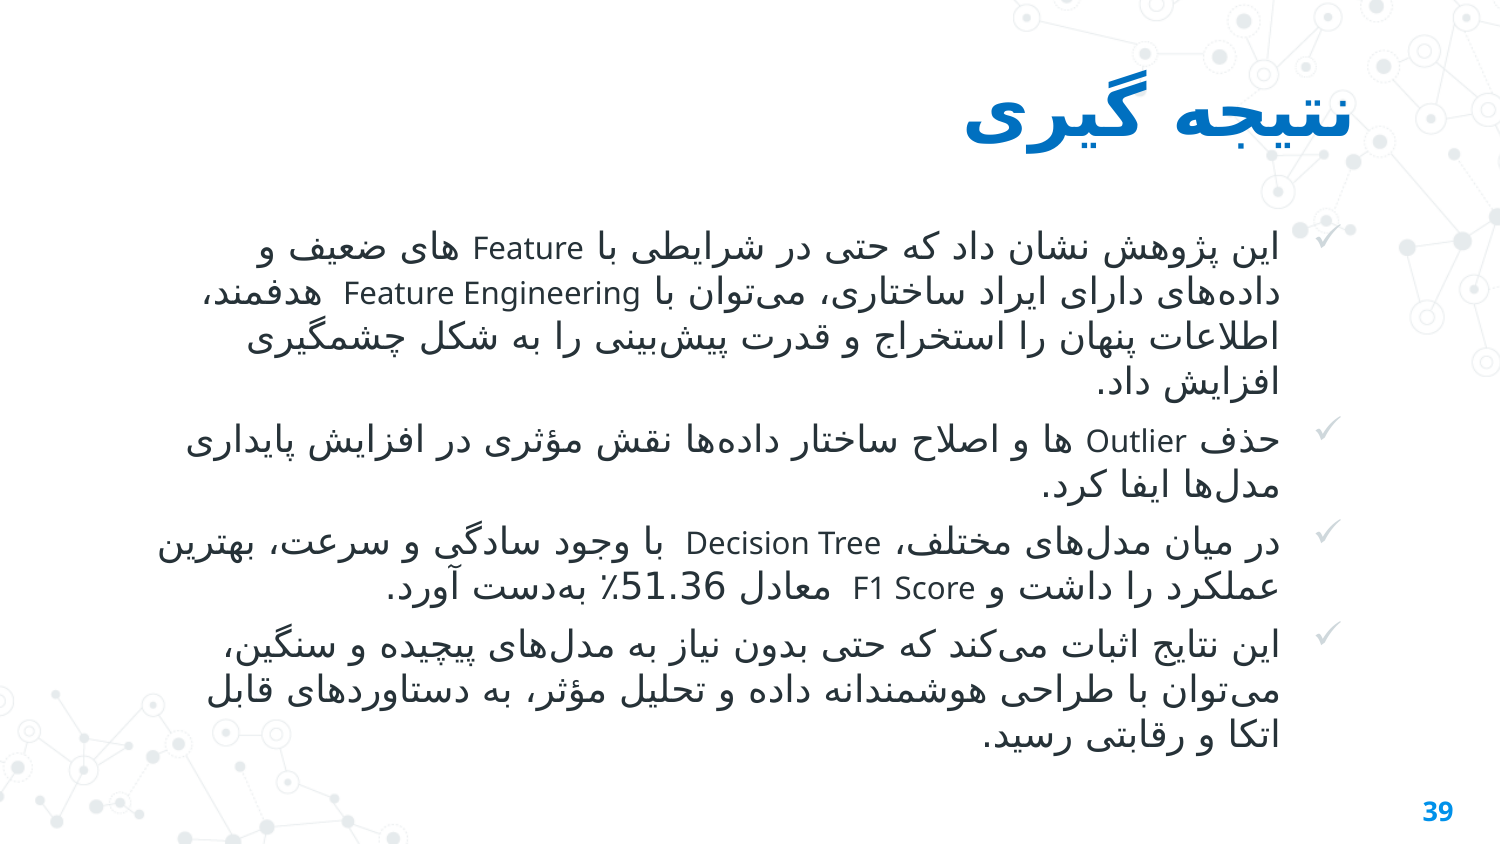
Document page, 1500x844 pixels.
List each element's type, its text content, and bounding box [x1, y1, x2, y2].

list این پژوهش نشان داد که حتی در شرایطی با Feature های ضعیف و داده‌های دارای ایراد ساختاری، می‌توان با Feature Engineering هدفمند، اطلاعات پنهان را استخراج و قدرت پیش‌بینی را به شکل چشمگیری افزایش داد. حذف Outlier ‌ها و اصلاح ساختار داده‌ها نقش مؤثری در افزایش پایداری مدل‌ها ایفا کرد. در میان مدل‌های مختلف، Decision Tree با وجود سادگی و سرعت، بهترین عملکرد را داشت و F1 Score معادل 51.36٪ به‌دست آورد. این نتایج اثبات می‌کند که حتی بدون نیاز به مدل‌های پیچیده و سنگین، می‌توان با طراحی هوشمندانه داده و تحلیل مؤثر، به دستاوردهای قابل اتکا و رقابتی رسید. [128, 206, 1372, 794]
title نتیجه گیری [128, 50, 1372, 166]
slide_number 39 [1378, 779, 1469, 844]
